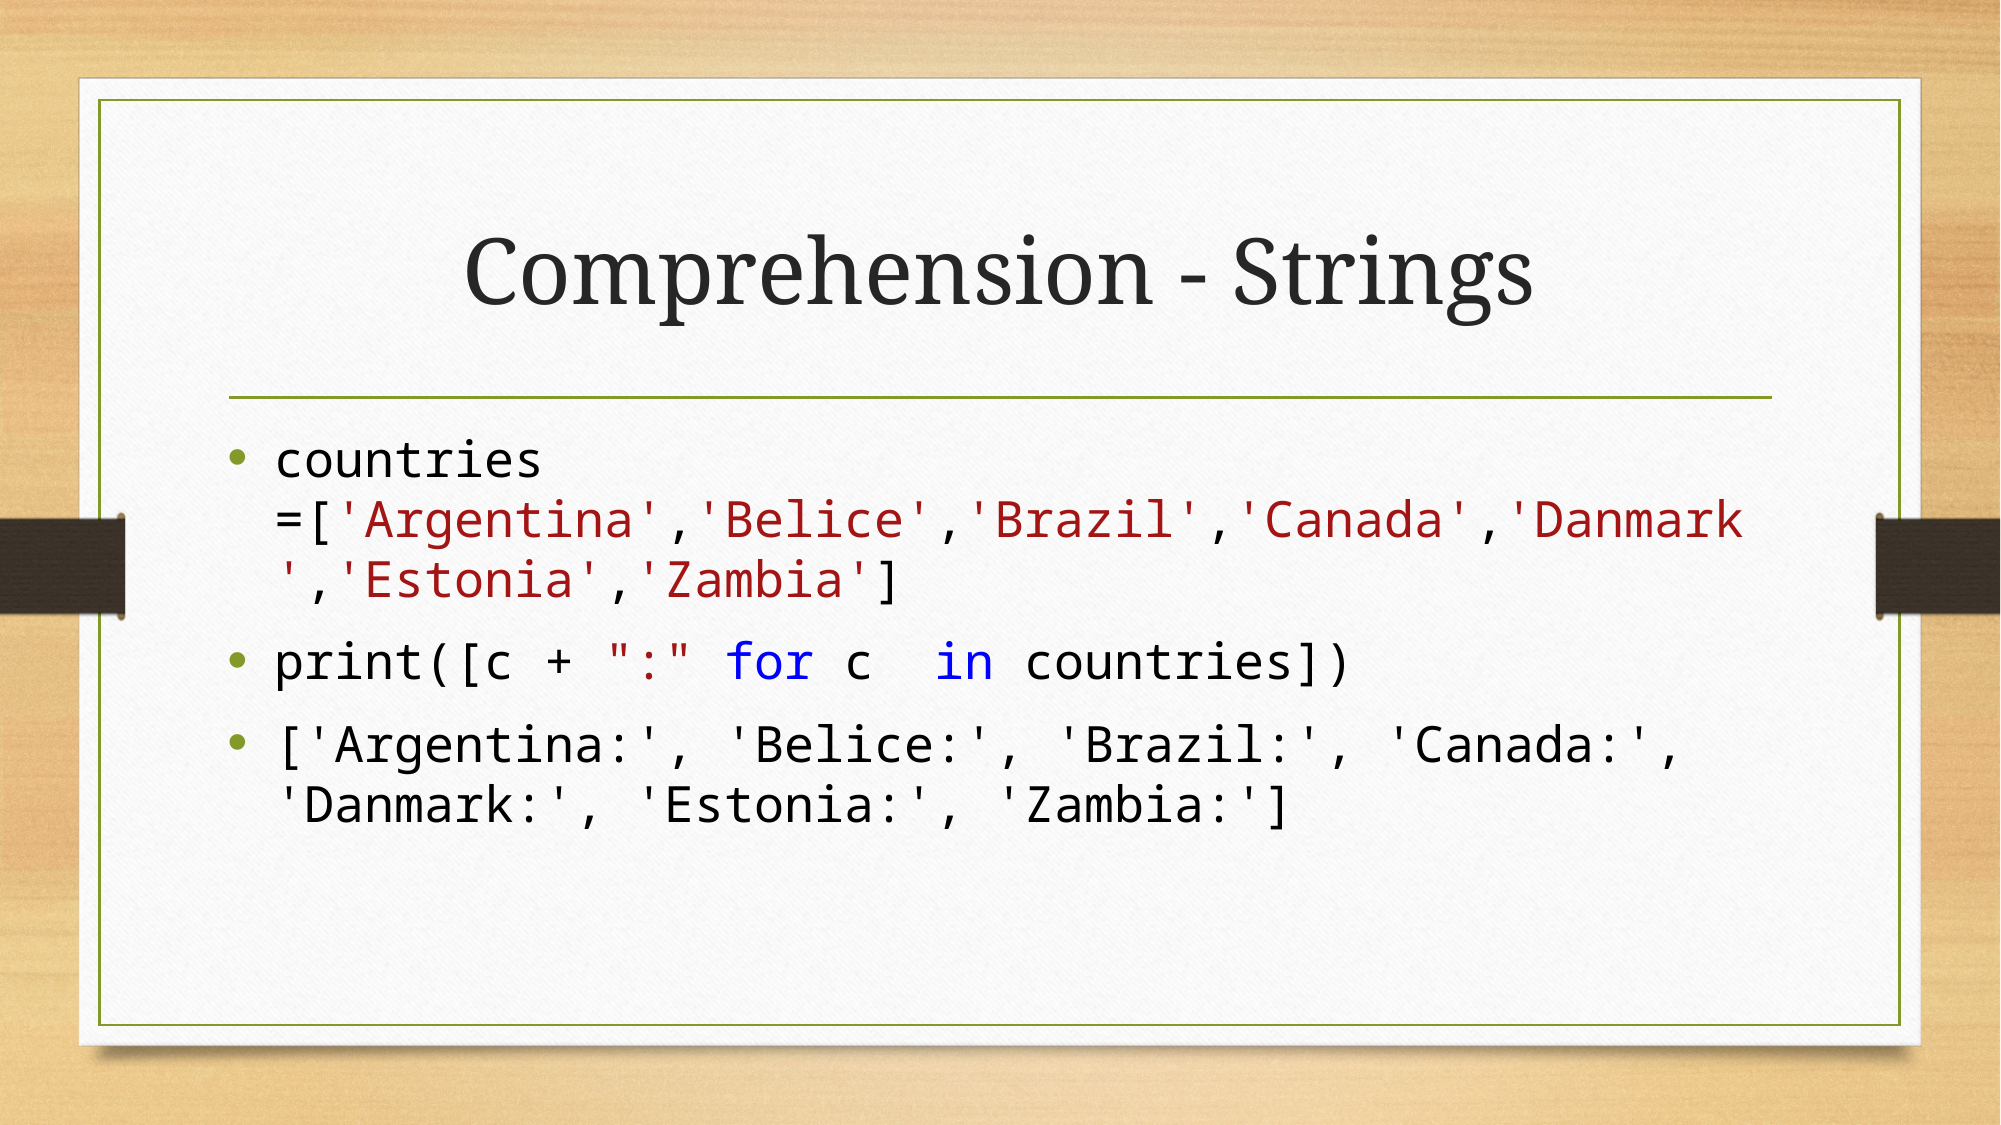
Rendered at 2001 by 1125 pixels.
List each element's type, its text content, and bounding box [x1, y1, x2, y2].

picture [0, 0, 2001, 1125]
title Comprehension - Strings [212, 161, 1788, 375]
list countries =['Argentina','Belice','Brazil','Canada','Danmark','Estonia','Zambia'] print([c + ":" for c in countries]) ['Argentina:', 'Belice:', 'Brazil:', 'Canada:', 'Danmark:', 'Estonia:', 'Zambia:'] [212, 419, 1788, 964]
